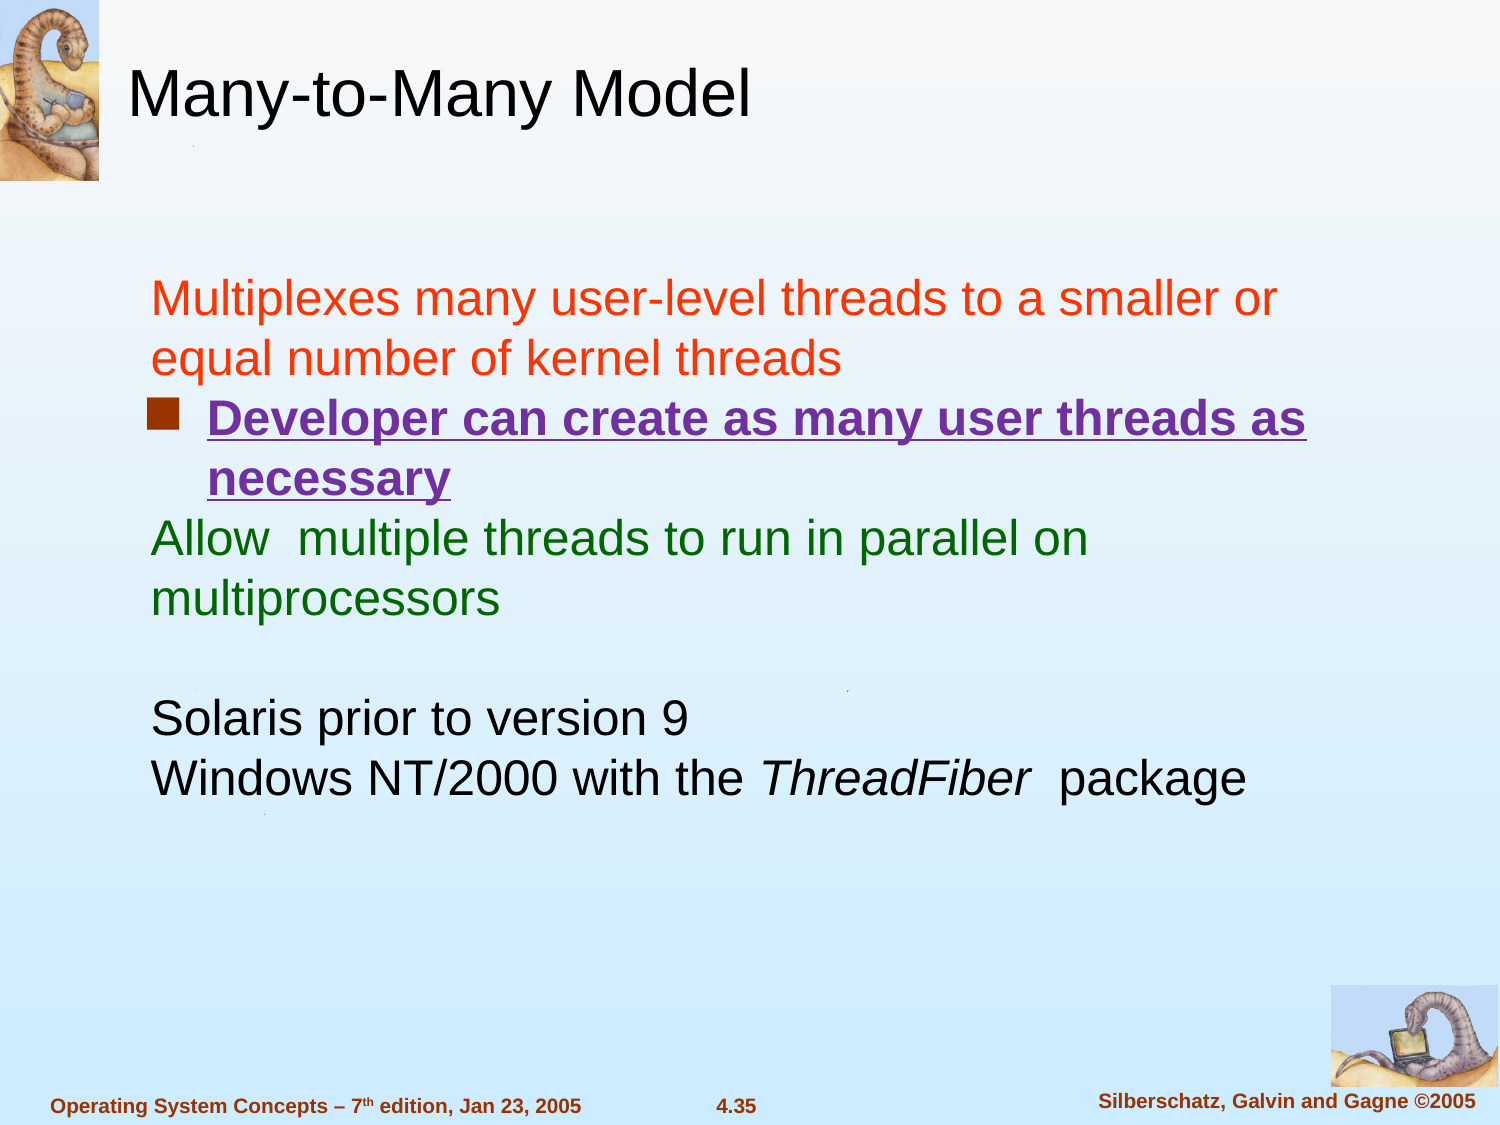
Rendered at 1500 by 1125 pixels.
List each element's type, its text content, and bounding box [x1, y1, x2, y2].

picture [1331, 985, 1498, 1087]
picture [0, 0, 99, 181]
list Multiplexes many user-level threads to a smaller or equal number of kernel threads Developer can create as many user threads as necessary Allow multiple threads to run in parallel on multiprocessors Solaris prior to version 9 Windows NT/2000 with the ThreadFiber package [135, 258, 1343, 988]
title Many-to-Many Model [112, 37, 1438, 138]
